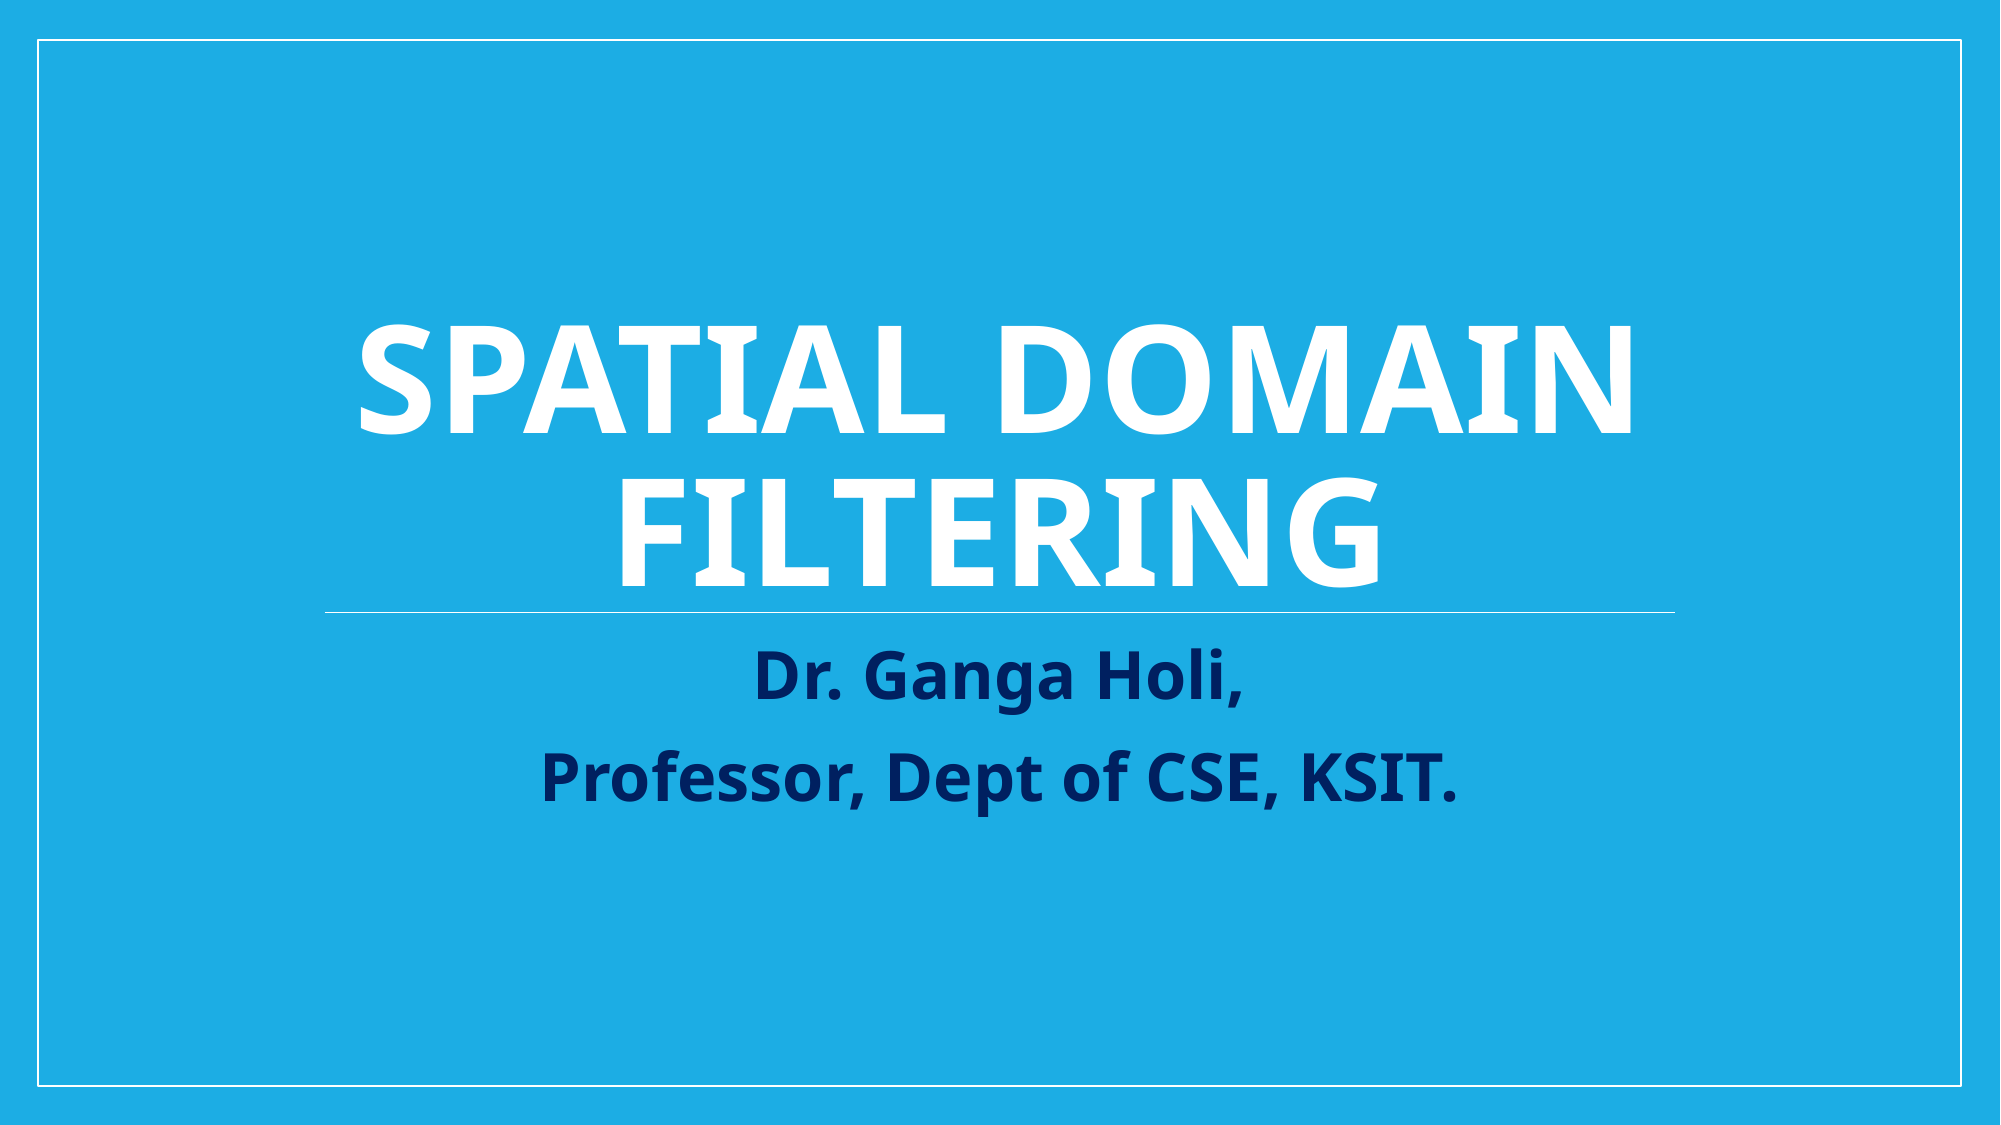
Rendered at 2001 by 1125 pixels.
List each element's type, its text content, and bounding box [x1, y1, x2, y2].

title Spatial Domain Filtering [182, 144, 1818, 625]
subtitle Dr. Ganga Holi, Professor, Dept of CSE, KSIT. [280, 634, 1719, 863]
